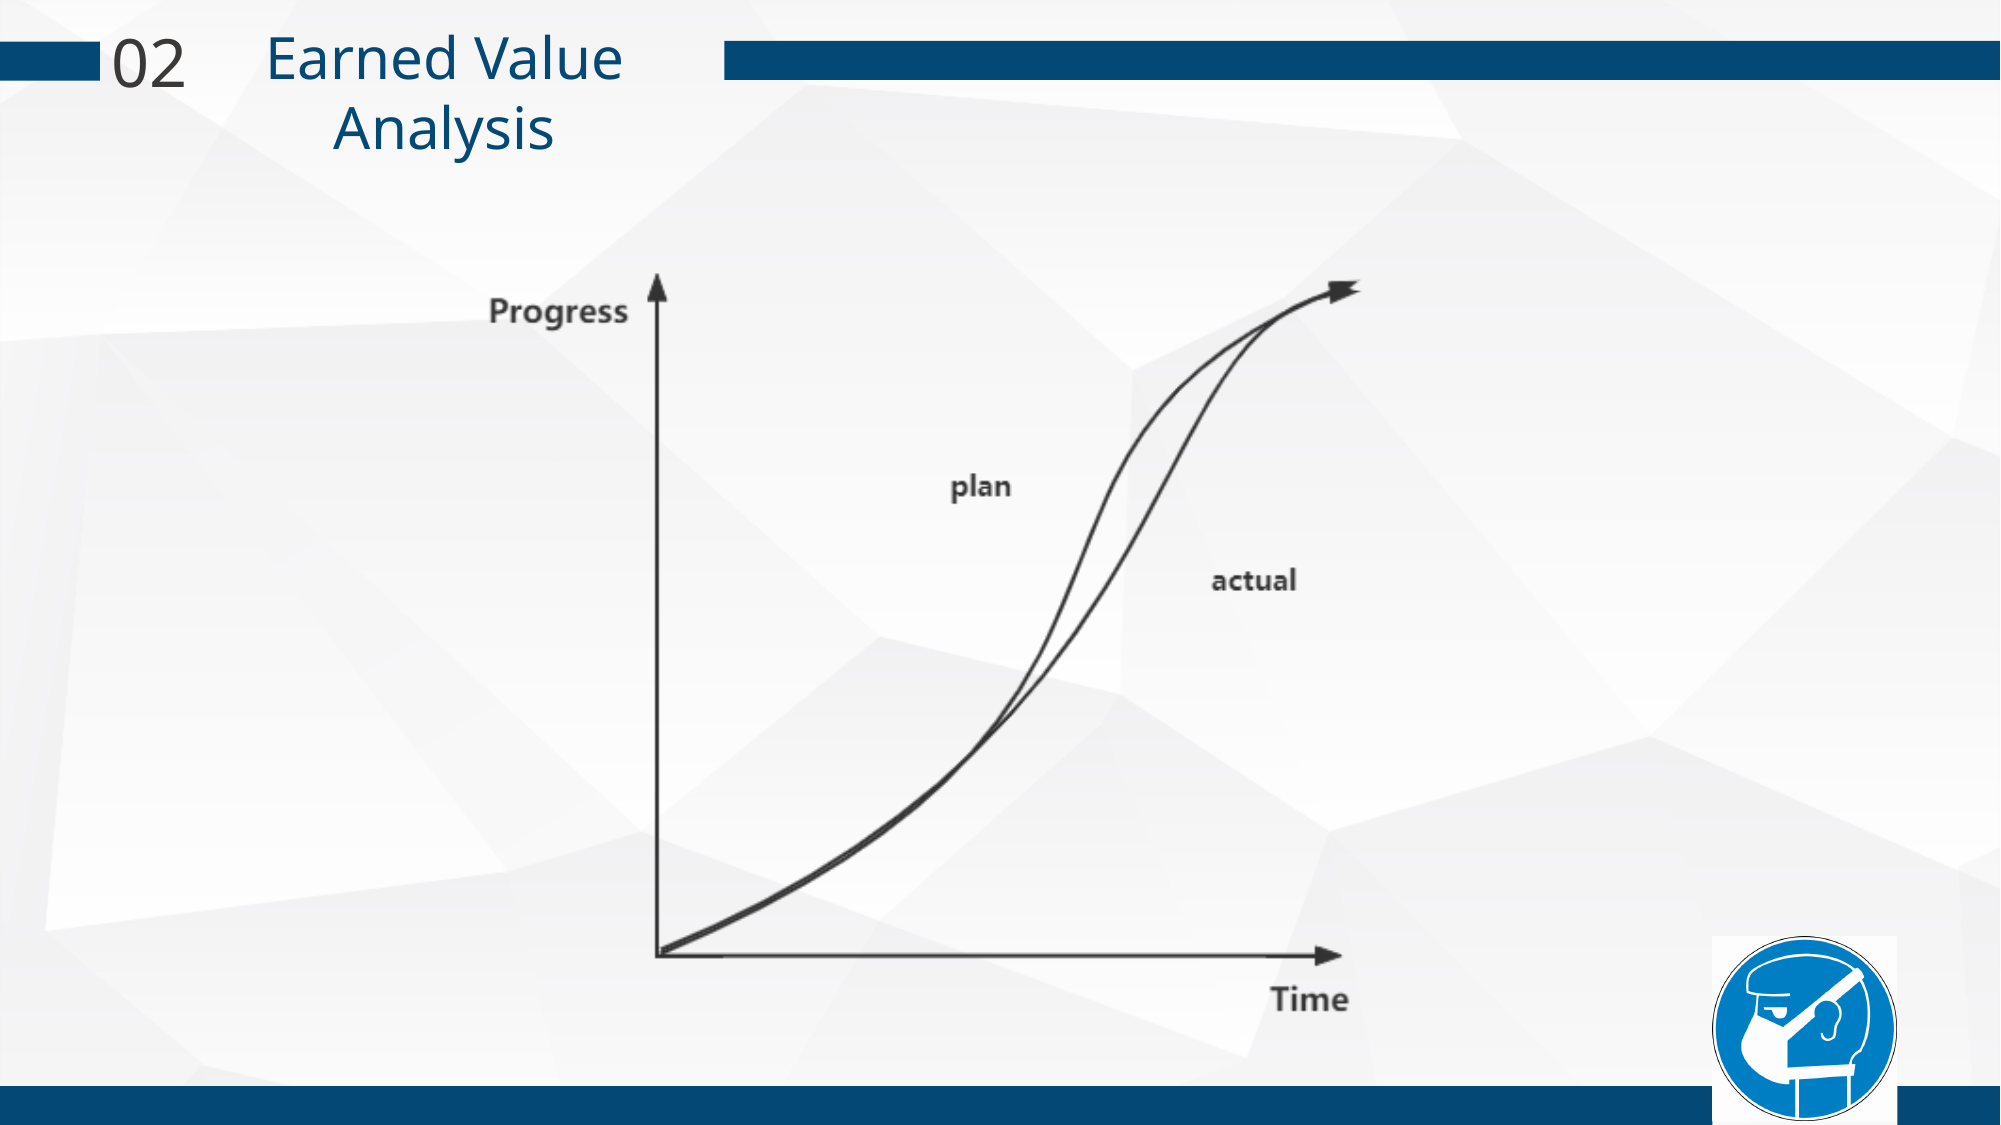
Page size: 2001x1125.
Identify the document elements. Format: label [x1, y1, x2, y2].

picture [0, 0, 2001, 1125]
text_box [0, 41, 90, 82]
text_box [0, 1085, 1713, 1125]
text_box [90, 13, 710, 170]
text_box [723, 40, 2000, 81]
text_box [1896, 1085, 2000, 1125]
